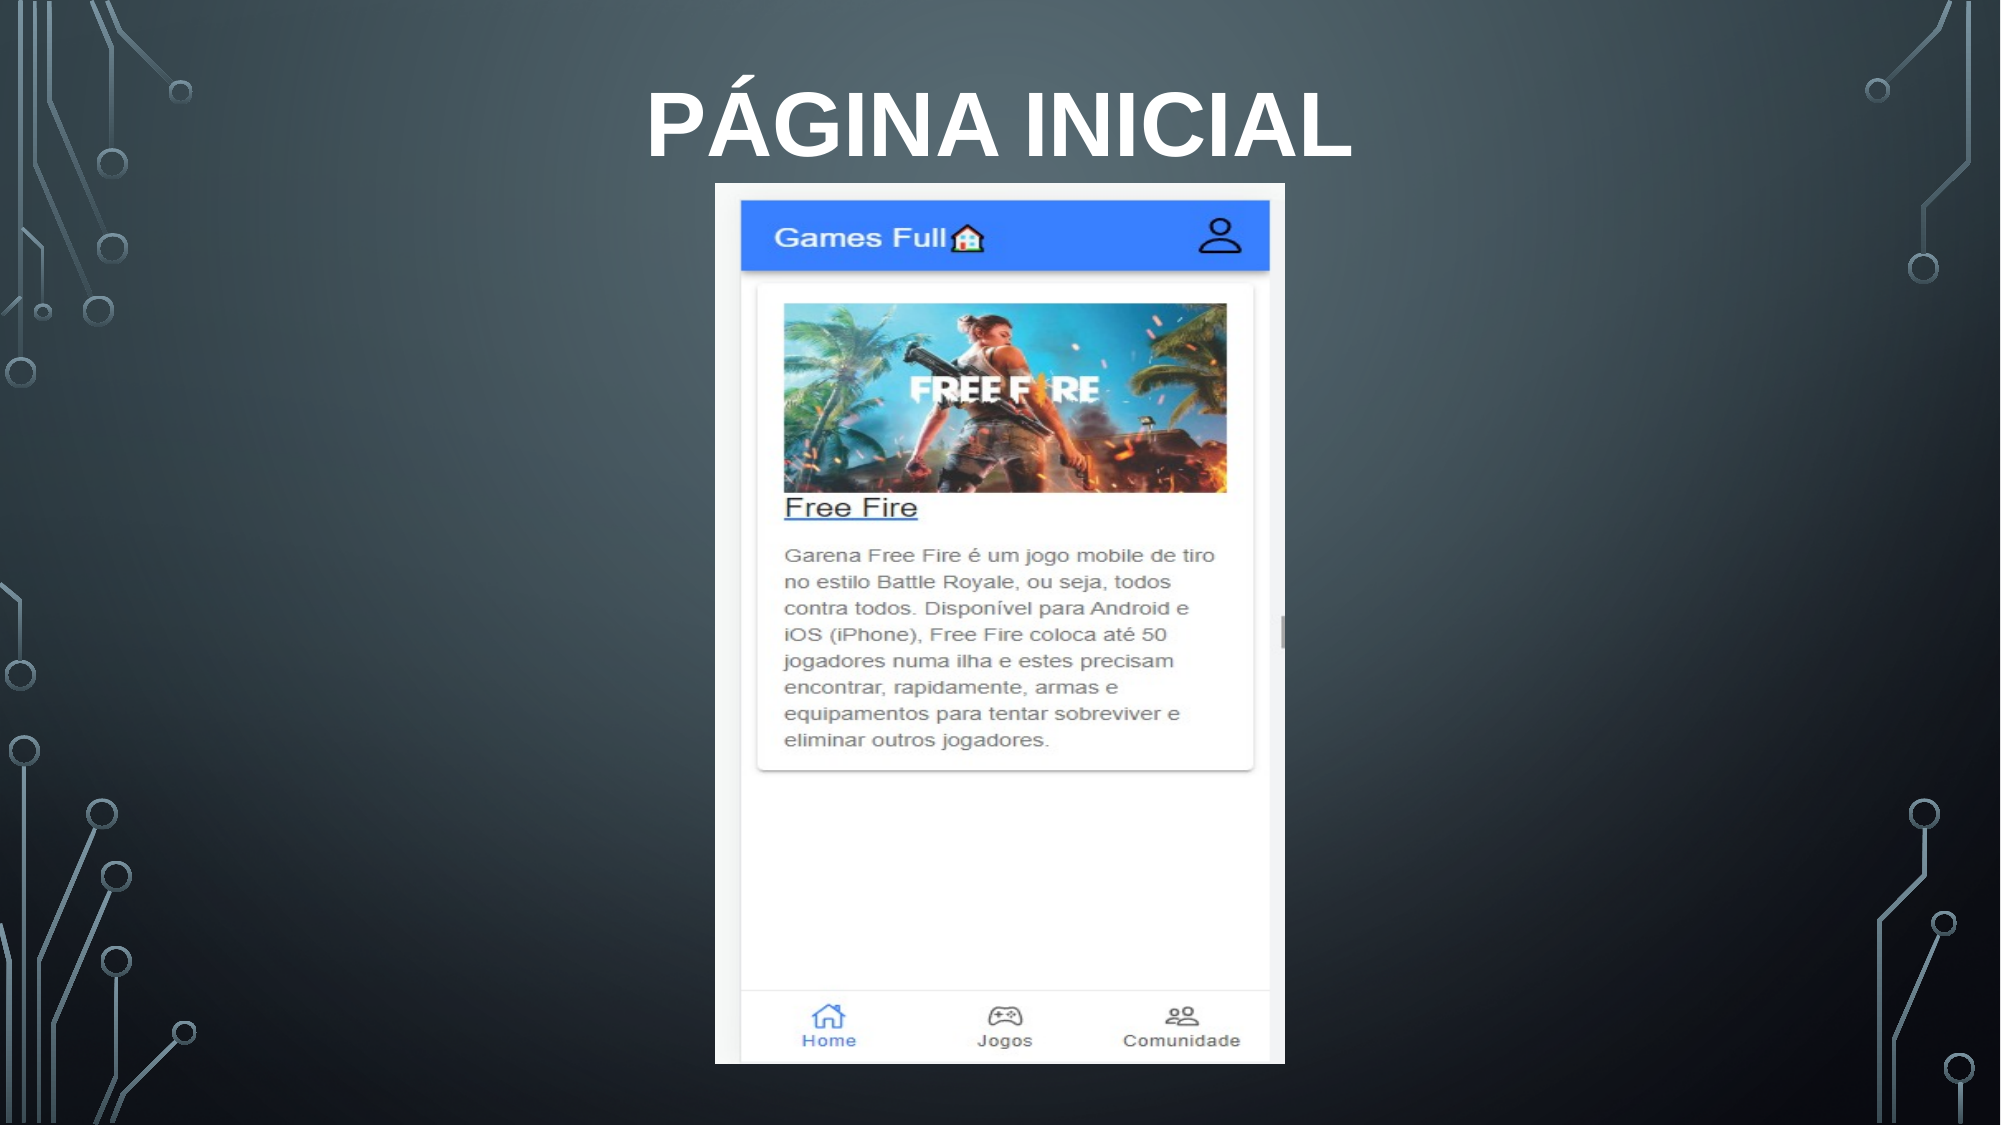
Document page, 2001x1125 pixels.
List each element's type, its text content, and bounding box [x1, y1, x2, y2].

picture [715, 182, 1285, 1065]
title PÁGINA INICIAL [441, 36, 1559, 218]
